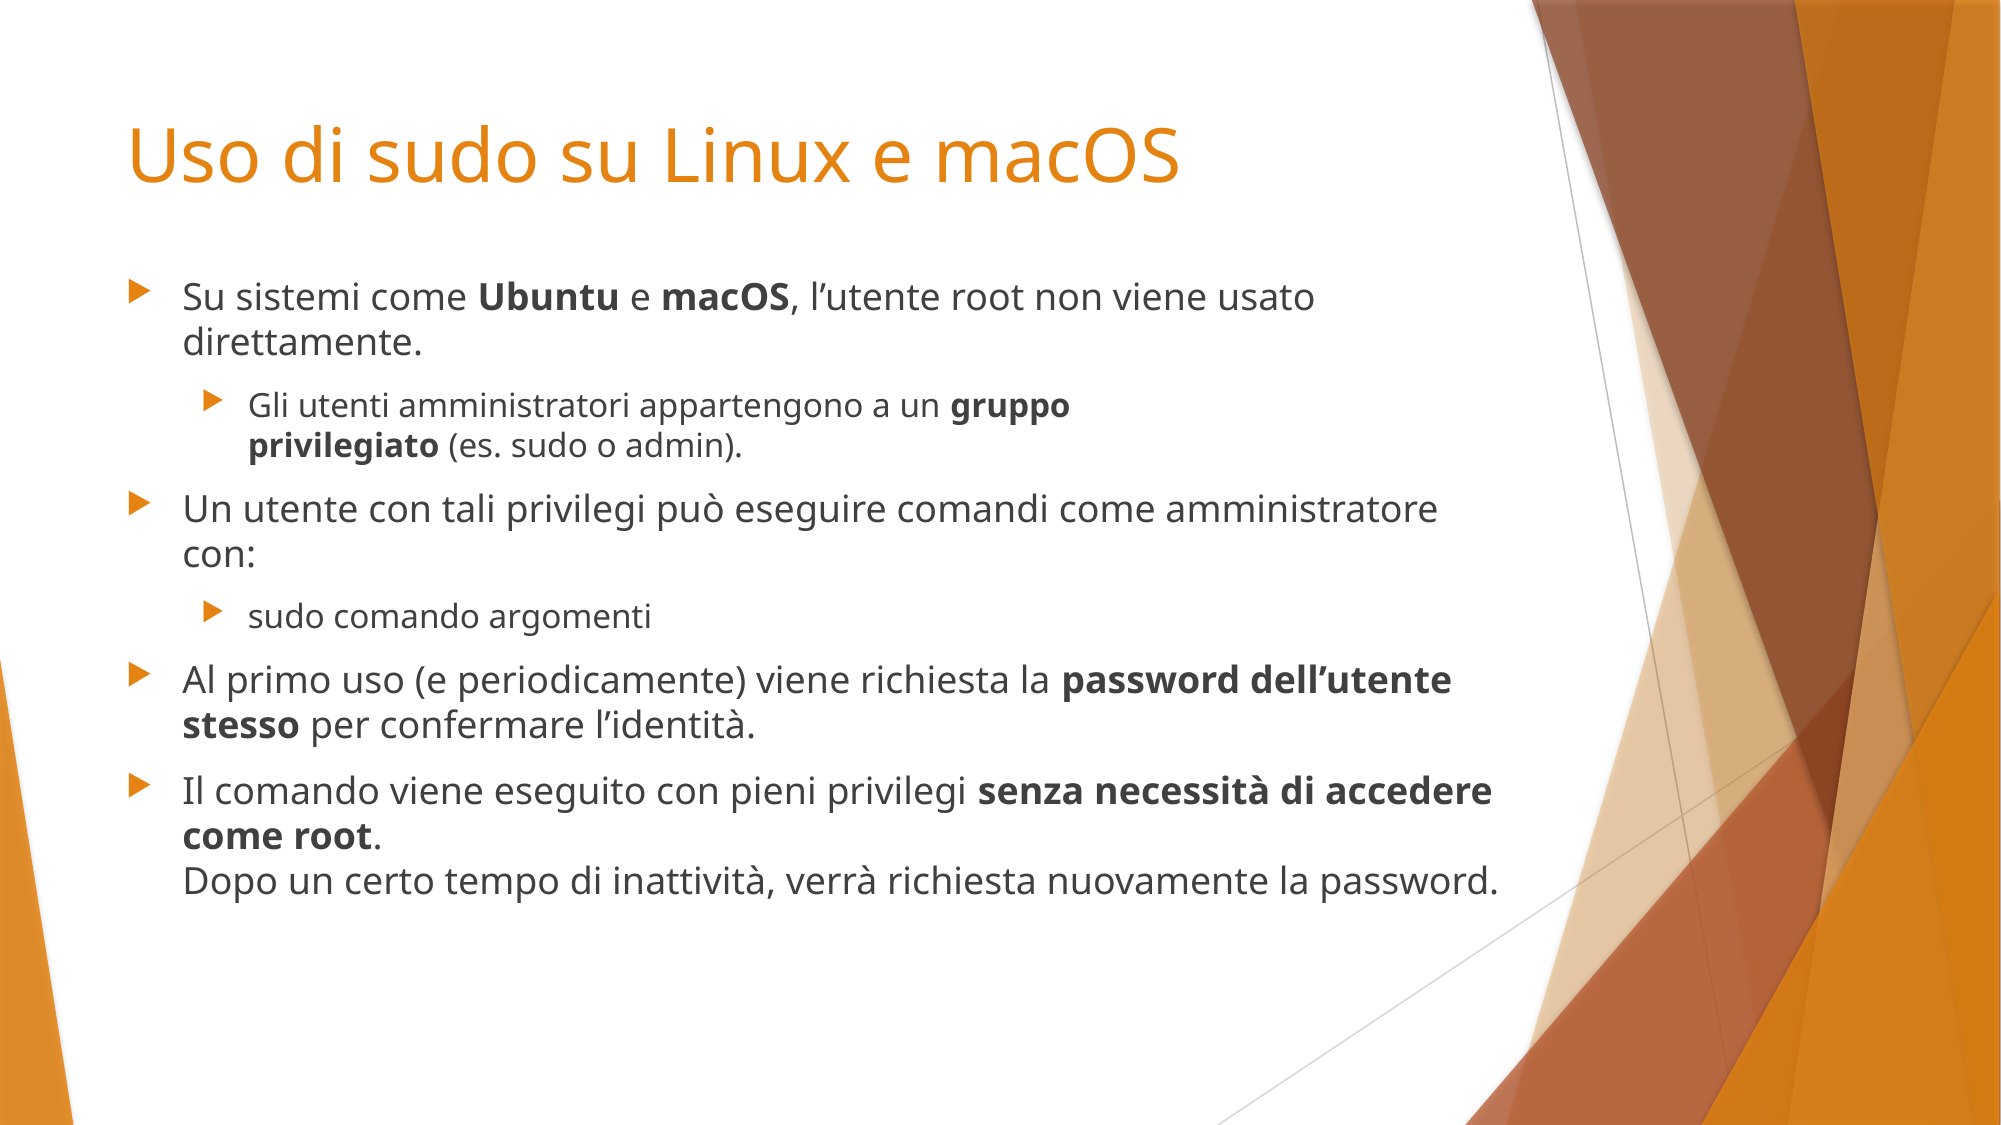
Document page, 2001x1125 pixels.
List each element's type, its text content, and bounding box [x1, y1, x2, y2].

title Uso di sudo su Linux e macOS [111, 99, 1522, 265]
list Su sistemi come Ubuntu e macOS, l’utente root non viene usato direttamente. Gli utenti amministratori appartengono a un gruppo privilegiato (es. sudo o admin). Un utente con tali privilegi può eseguire comandi come amministratore con: sudo comando argomenti Al primo uso (e periodicamente) viene richiesta la password dell’utente stesso per confermare l’identità. Il comando viene eseguito con pieni privilegi senza necessità di accedere come root. Dopo un certo tempo di inattività, verrà richiesta nuovamente la password. [111, 265, 1522, 992]
